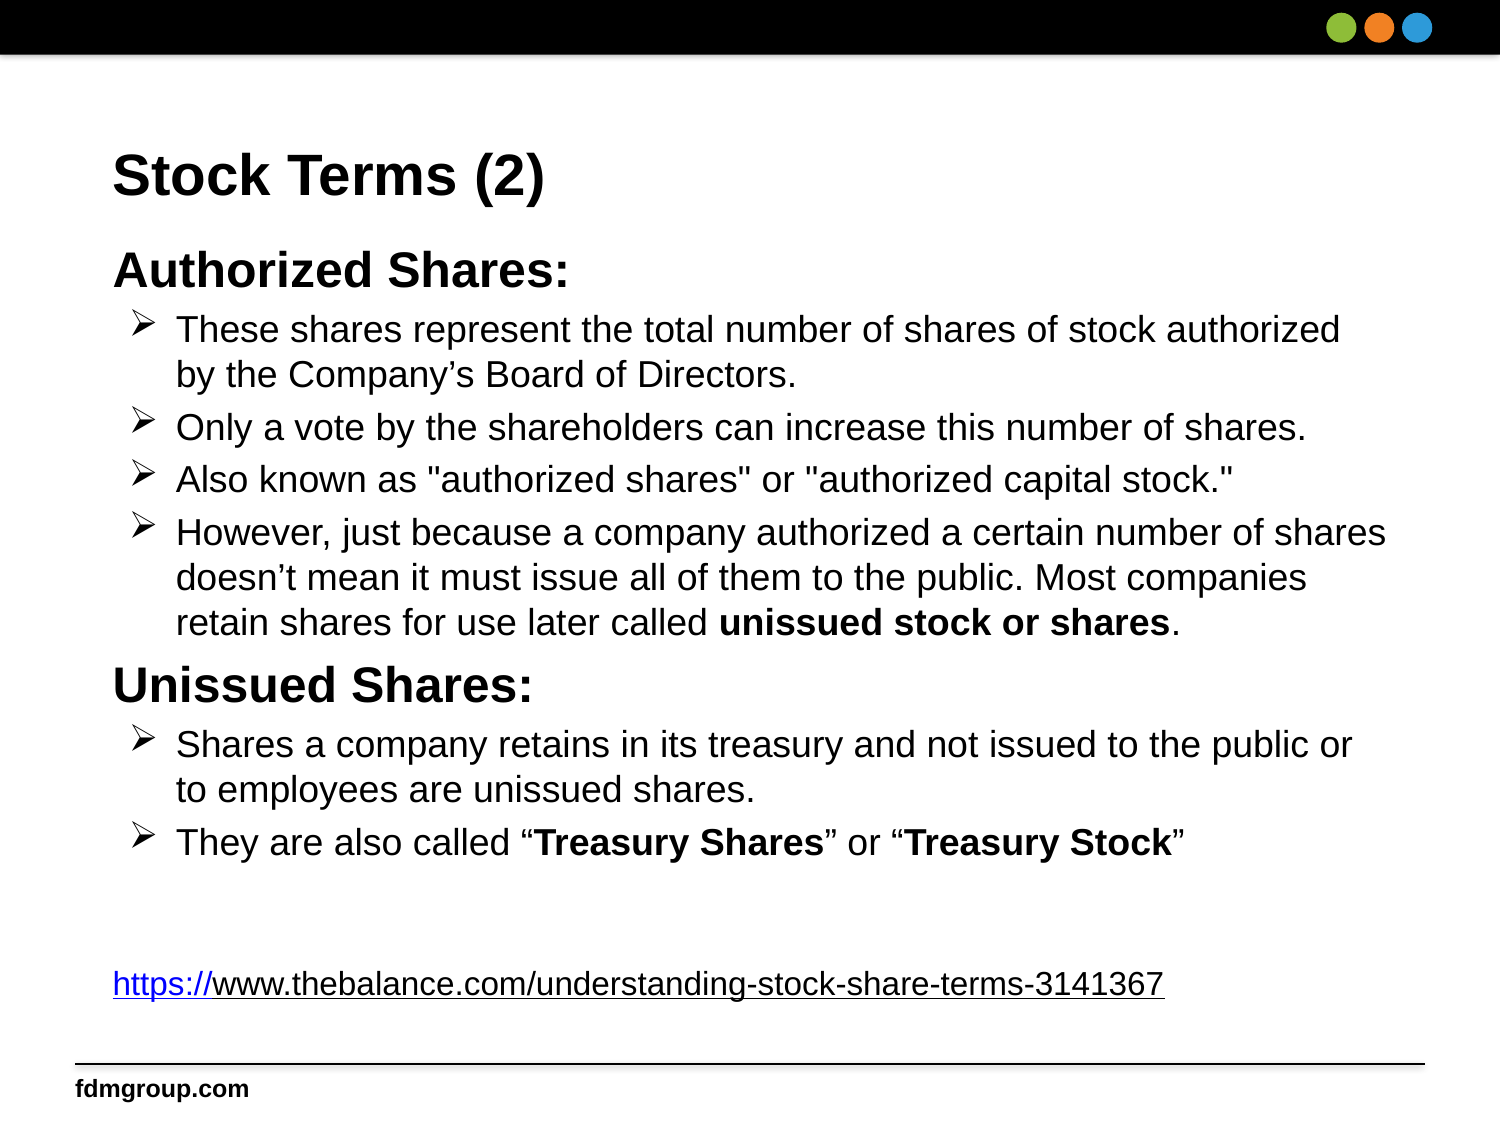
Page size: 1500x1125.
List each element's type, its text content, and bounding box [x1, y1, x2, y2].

list Authorized Shares: These shares represent the total number of shares of stock authorized by the Company’s Board of Directors. Only a vote by the shareholders can increase this number of shares. Also known as "authorized shares" or "authorized capital stock." However, just because a company authorized a certain number of shares doesn’t mean it must issue all of them to the public. Most companies retain shares for use later called unissued stock or shares. Unissued Shares: Shares a company retains in its treasury and not issued to the public or to employees are unissued shares. They are also called “Treasury Shares” or “Treasury Stock” https://www.thebalance.com/understanding-stock-share-terms-3141367 [112, 237, 1388, 1050]
title Stock Terms (2) [112, 137, 1388, 216]
